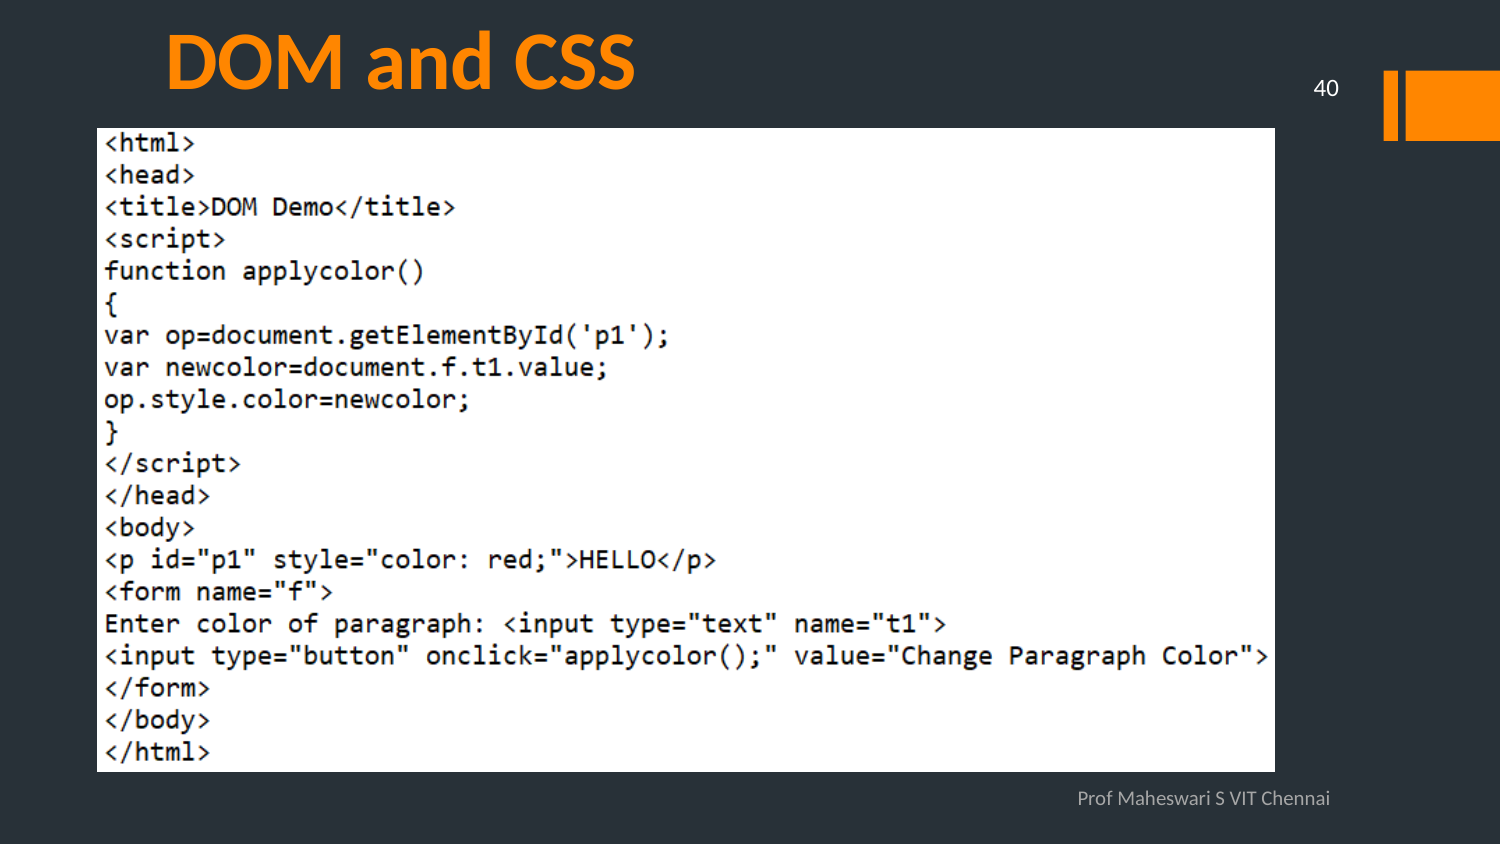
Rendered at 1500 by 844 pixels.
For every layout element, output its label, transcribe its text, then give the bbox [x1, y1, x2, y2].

slide_number 40 [1199, 67, 1355, 105]
footer Prof Maheswari S VIT Chennai [1062, 784, 1431, 822]
title DOM and CSS [150, 71, 1350, 214]
picture [96, 127, 1276, 773]
